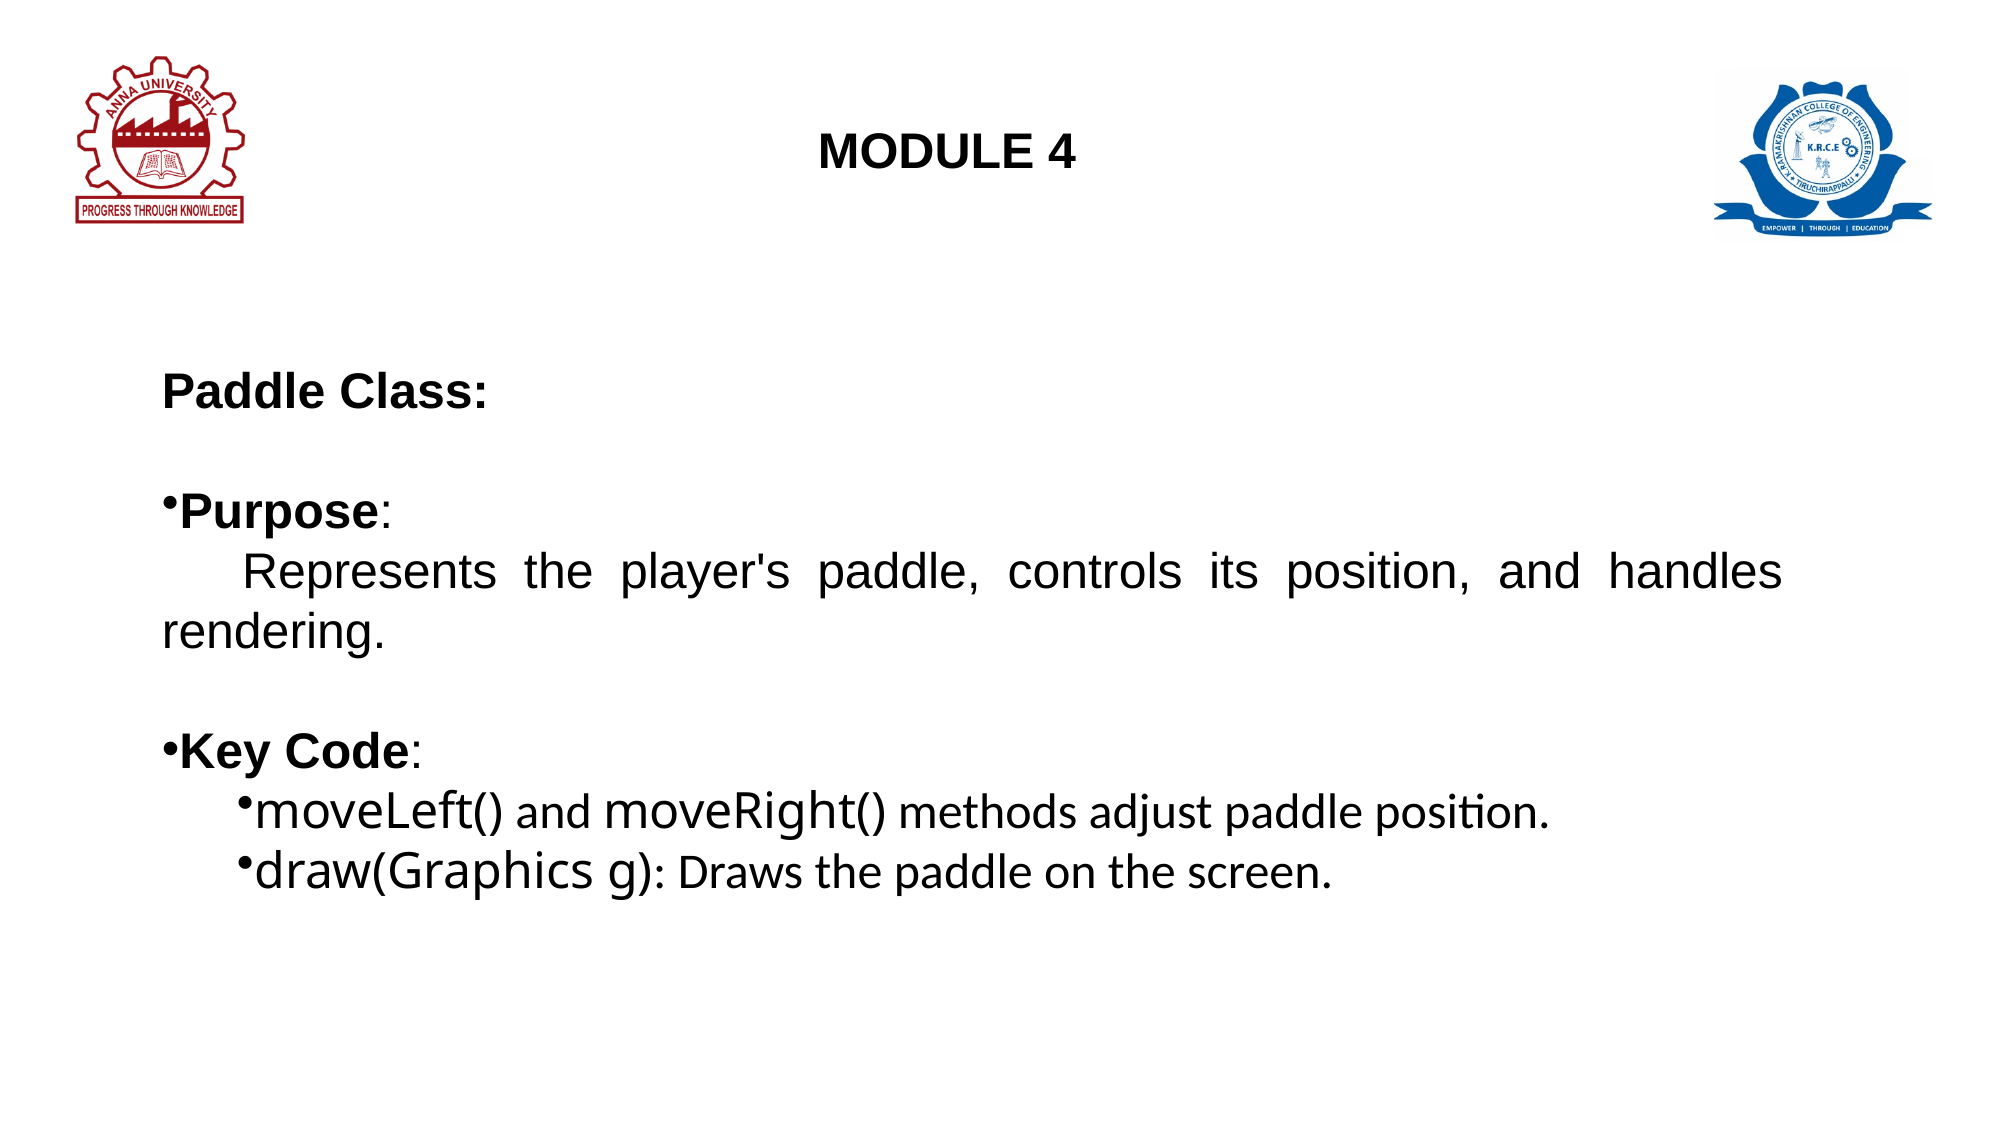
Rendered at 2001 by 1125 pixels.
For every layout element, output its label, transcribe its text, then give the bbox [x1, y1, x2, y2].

picture [73, 54, 246, 225]
list MODULE 4 Paddle Class: Purpose: Represents the player's paddle, controls its position, and handles rendering. Key Code: moveLeft() and moveRight() methods adjust paddle position. draw(Graphics g): Draws the paddle on the screen. [146, 110, 1799, 952]
picture [1700, 67, 1947, 245]
